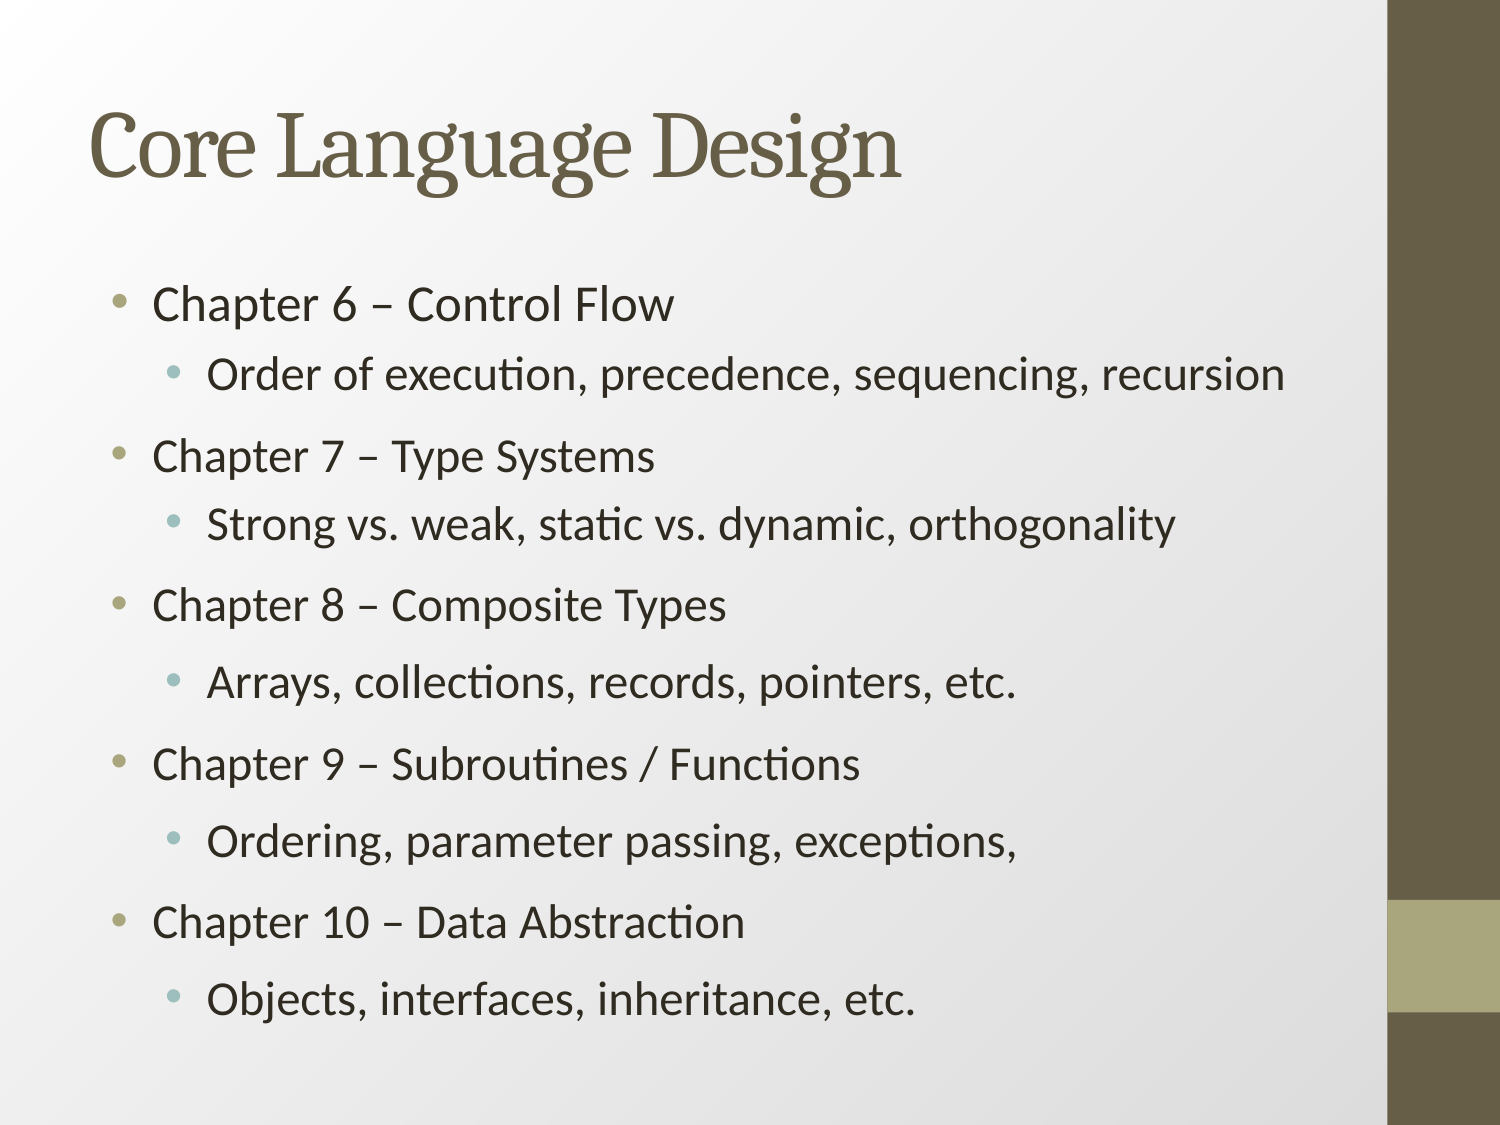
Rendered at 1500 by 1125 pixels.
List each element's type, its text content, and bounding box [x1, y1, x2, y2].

text_box Chapter 6 – Control Flow Order of execution, precedence, sequencing, recursion Chapter 7 – Type Systems Strong vs. weak, static vs. dynamic, orthogonality Chapter 8 – Composite Types Arrays, collections, records, pointers, etc. Chapter 9 – Subroutines / Functions Ordering, parameter passing, exceptions, Chapter 10 – Data Abstraction Objects, interfaces, inheritance, etc. [74, 262, 1325, 1050]
text_box Core Language Design [74, 45, 1325, 233]
